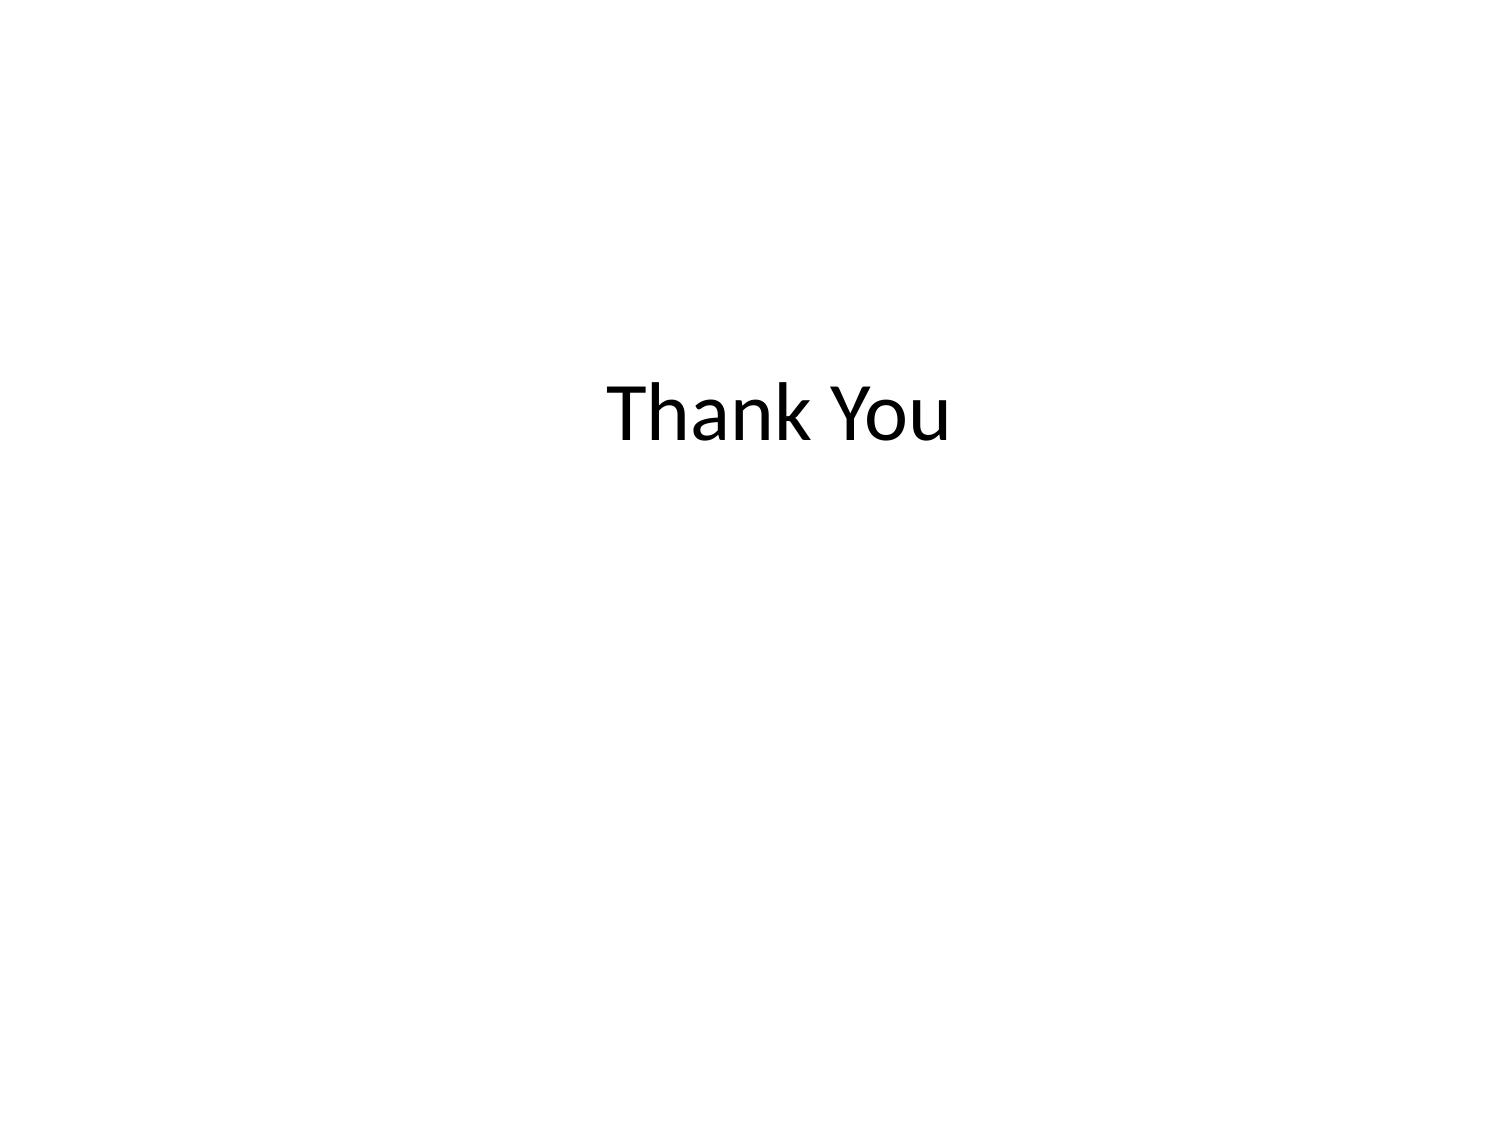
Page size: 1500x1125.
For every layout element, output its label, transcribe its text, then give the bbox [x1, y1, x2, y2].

text_box Thank You [360, 349, 1199, 465]
